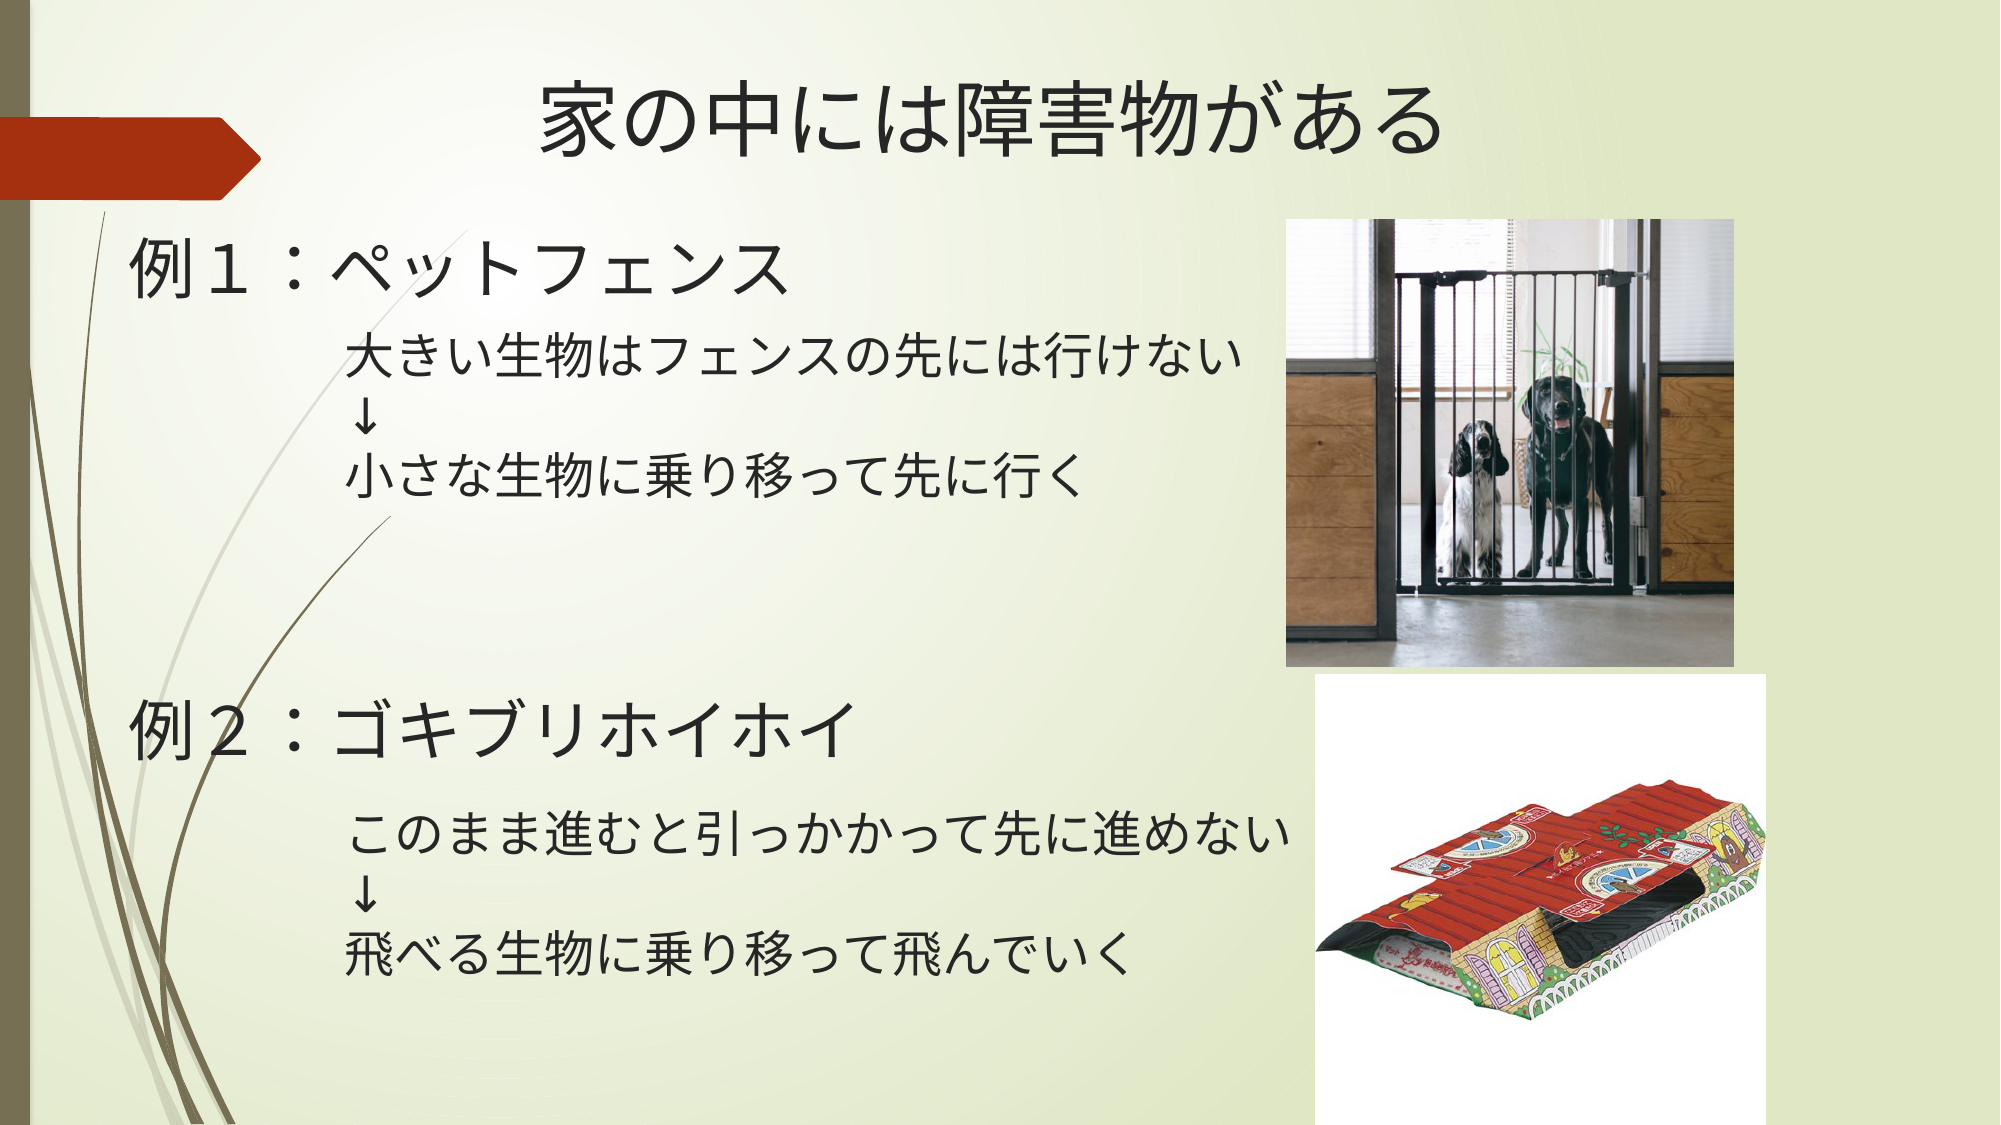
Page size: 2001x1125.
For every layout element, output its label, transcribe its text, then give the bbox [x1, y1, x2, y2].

text_box 例２：ゴキブリホイホイ [113, 680, 913, 767]
text_box このまま進むと引っかかって先に進めない ↓ 飛べる生物に乗り移って飛んでいく [329, 794, 1310, 1021]
title 家の中には障害物がある [521, 59, 1479, 186]
picture [1314, 674, 1766, 1125]
text_box 例１：ペットフェンス [113, 218, 1000, 345]
text_box 大きい生物はフェンスの先には行けない ↓ 小さな生物に乗り移って先に行く [329, 317, 1281, 525]
picture [1285, 218, 1735, 668]
